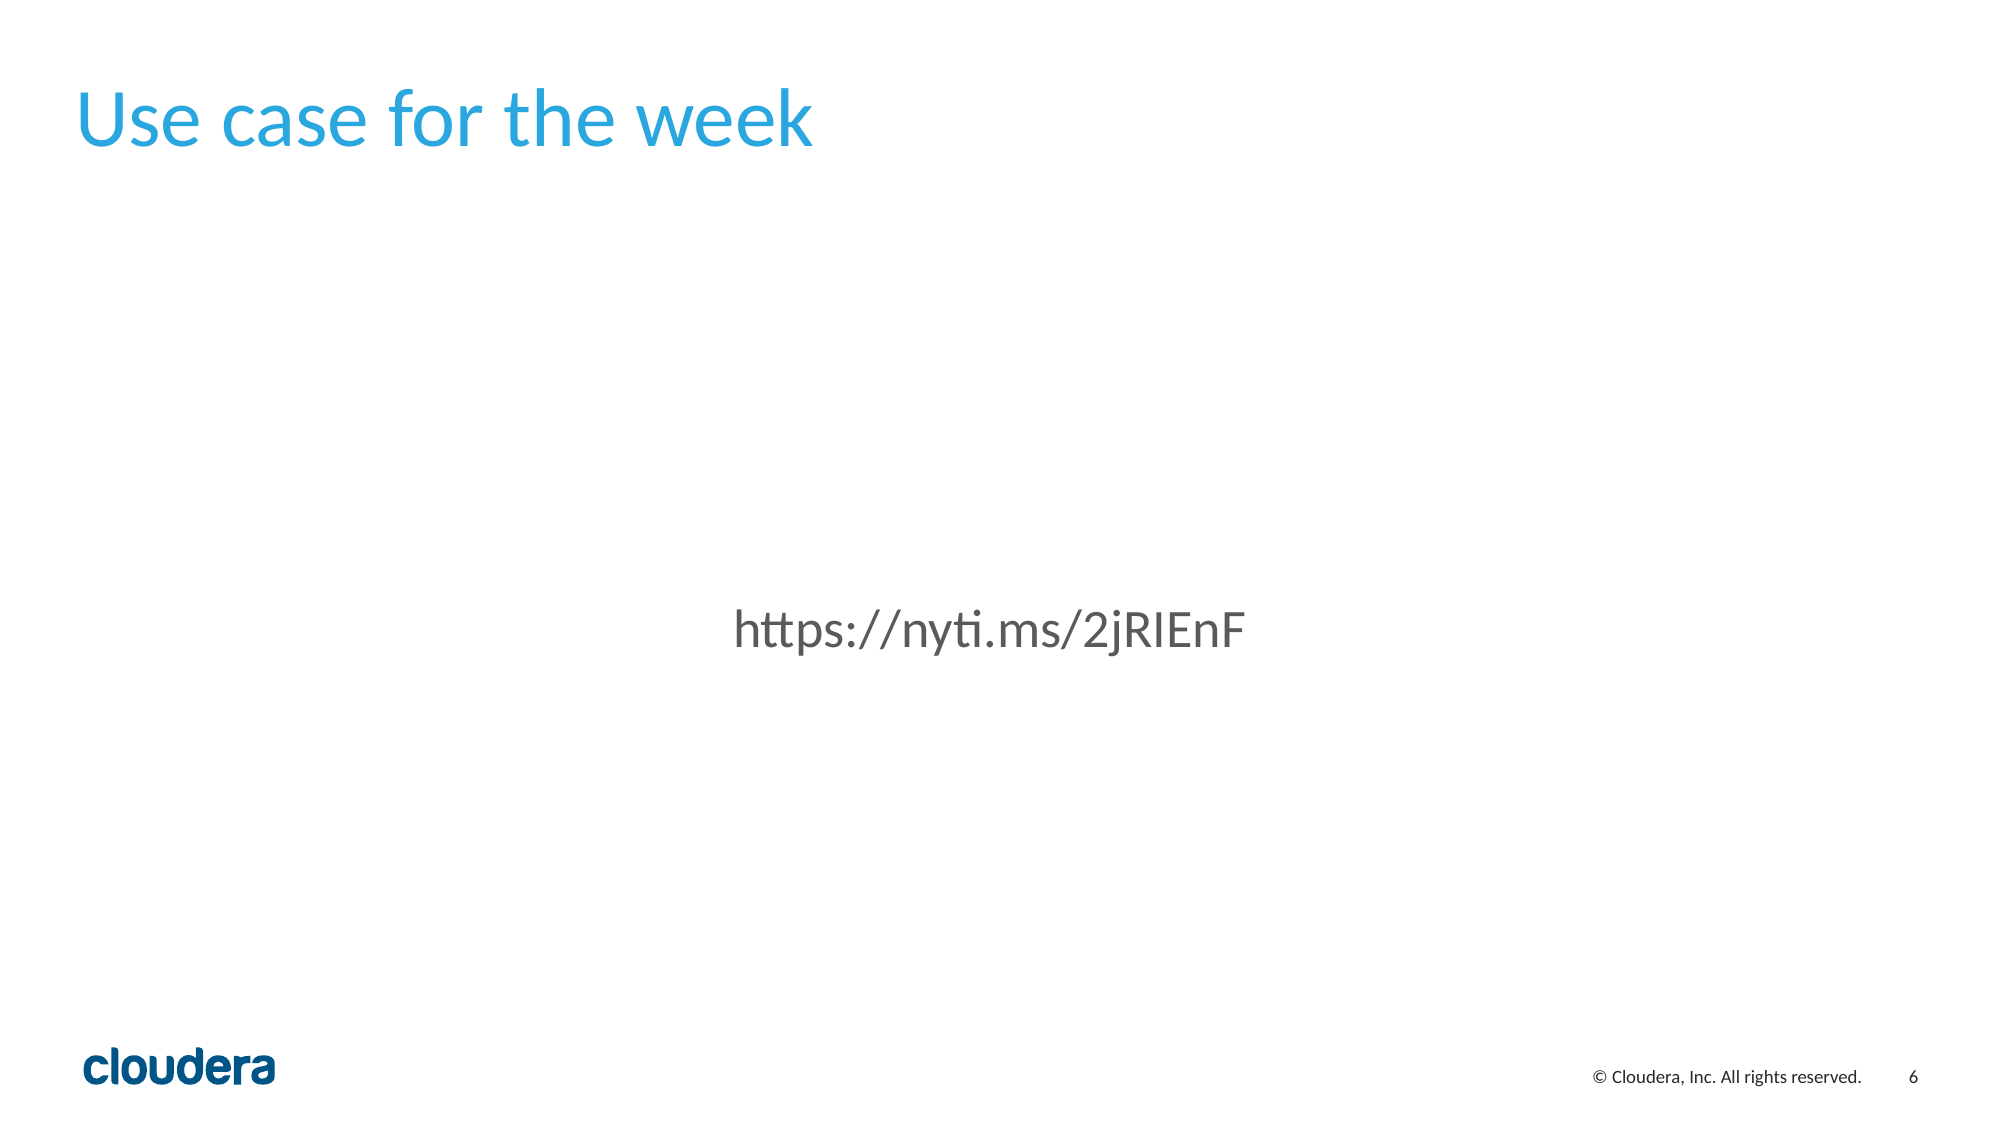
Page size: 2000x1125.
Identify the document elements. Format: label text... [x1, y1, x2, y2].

title Use case for the week [60, 75, 1916, 205]
list https://nyti.ms/2jRIEnF [62, 235, 1919, 1017]
